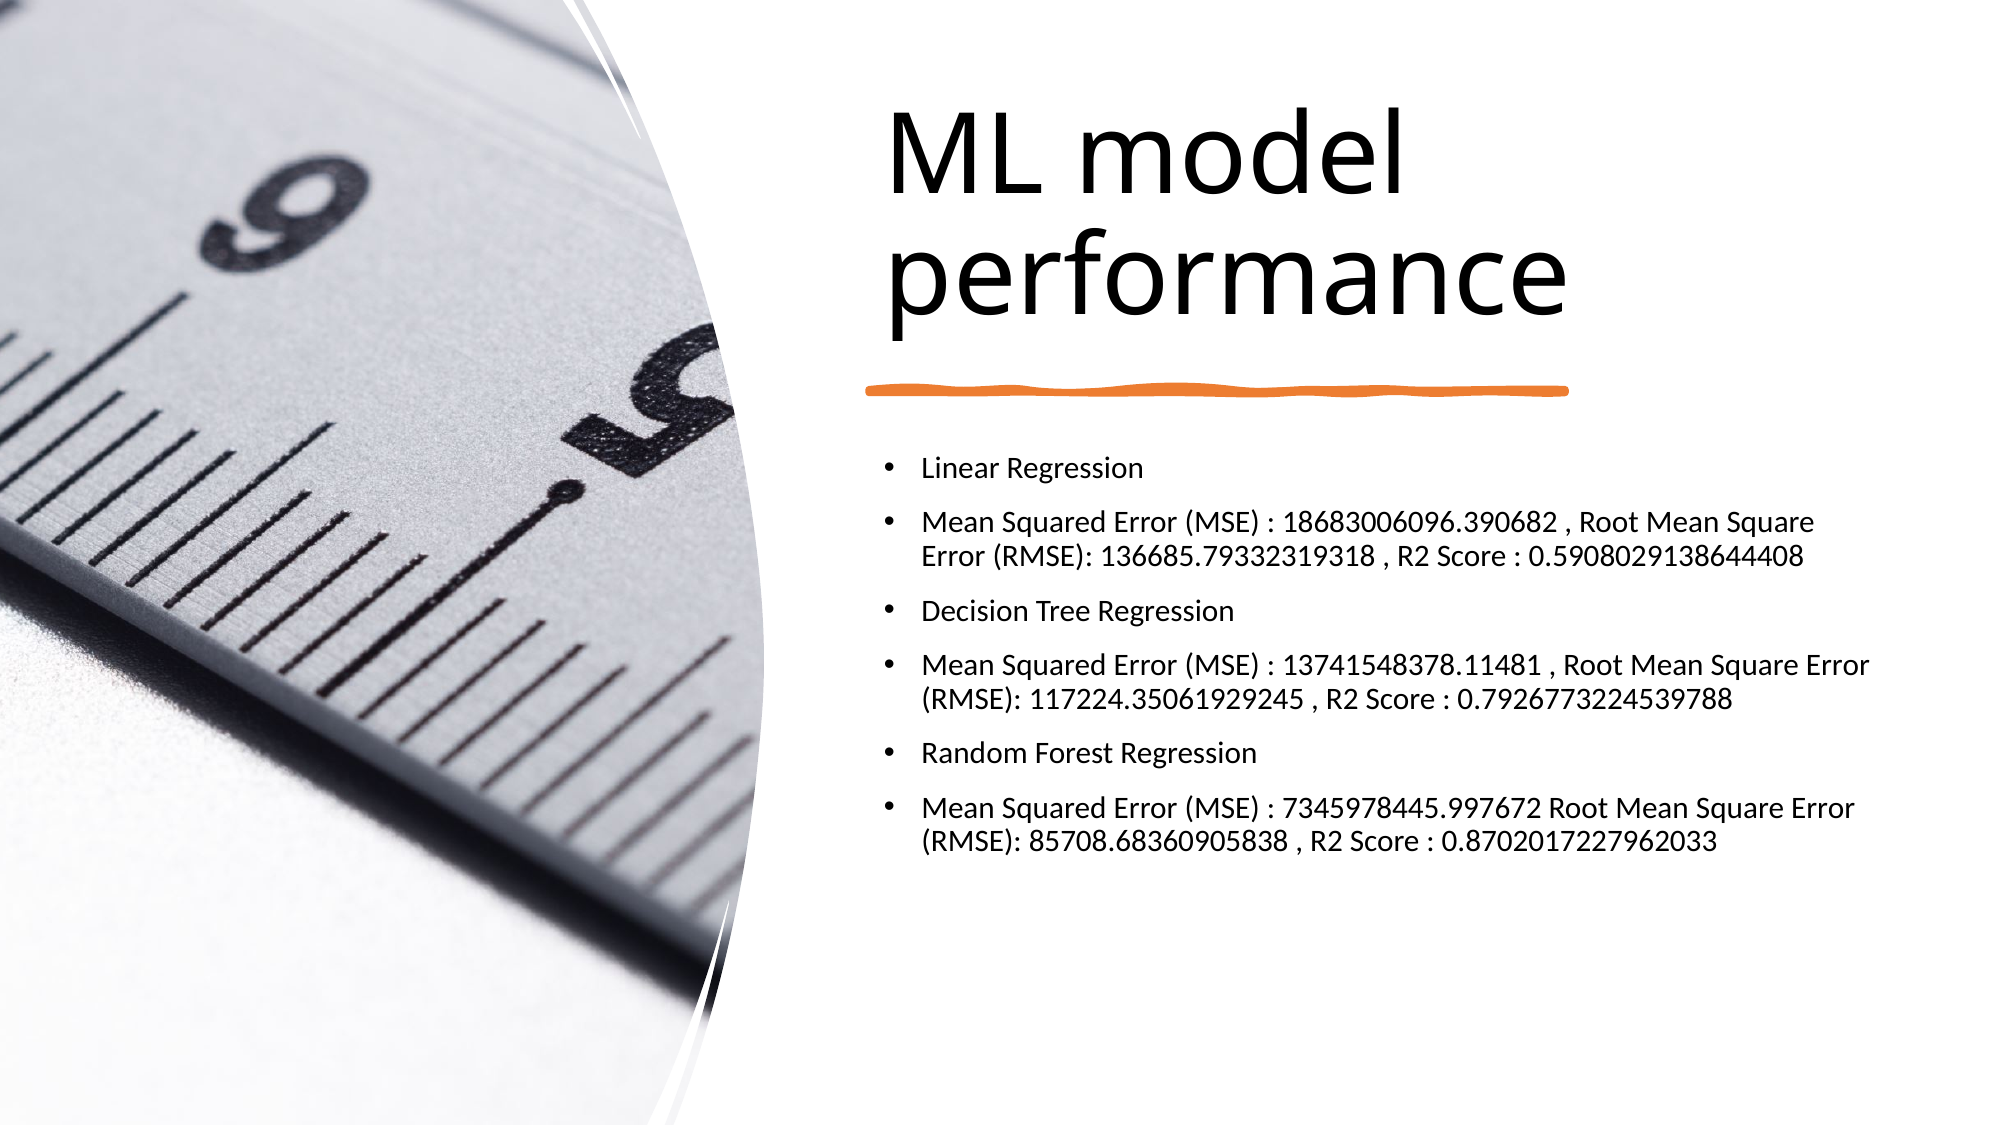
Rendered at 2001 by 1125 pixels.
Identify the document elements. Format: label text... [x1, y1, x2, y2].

list Linear Regression Mean Squared Error (MSE) : 18683006096.390682 , Root Mean Square Error (RMSE): 136685.79332319318 , R2 Score : 0.5908029138644408 Decision Tree Regression Mean Squared Error (MSE) : 13741548378.11481 , Root Mean Square Error (RMSE): 117224.35061929245 , R2 Score : 0.7926773224539788 Random Forest Regression Mean Squared Error (MSE) : 7345978445.997672 Root Mean Square Error (RMSE): 85708.68360905838 , R2 Score : 0.8702017227962033 [869, 443, 1895, 1016]
picture [0, 0, 764, 1125]
title ML model performance [869, 53, 1895, 347]
text_box [867, 385, 1567, 396]
text_box [764, 0, 2000, 1125]
